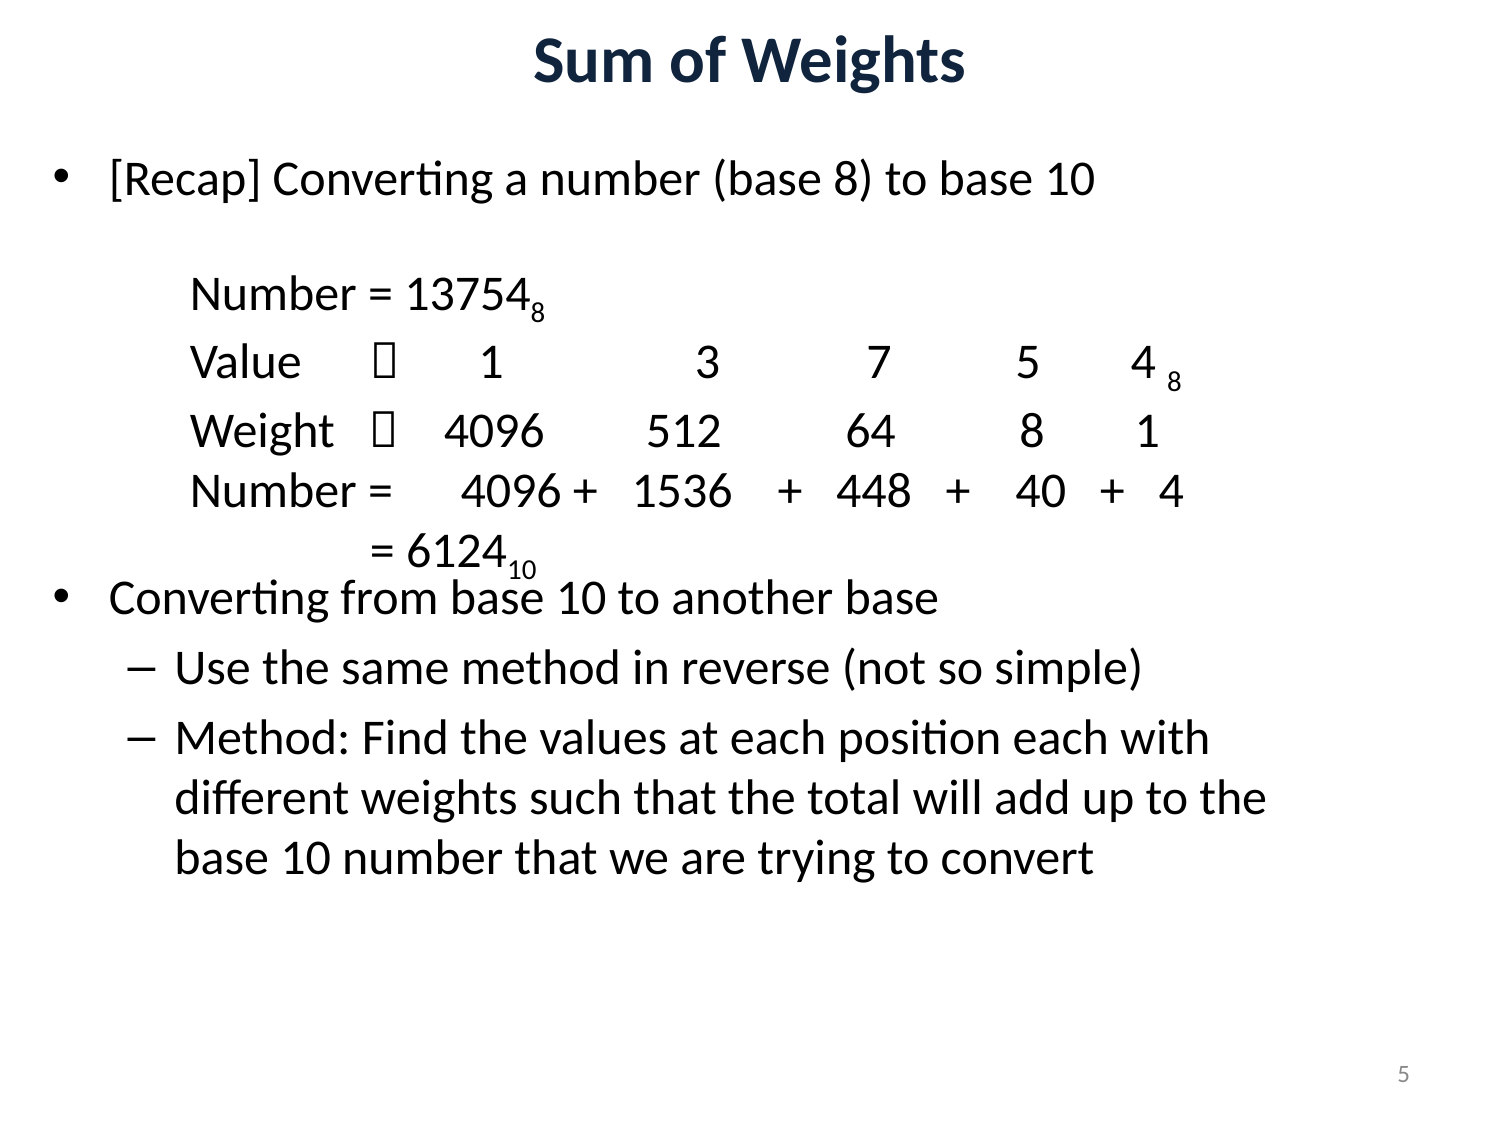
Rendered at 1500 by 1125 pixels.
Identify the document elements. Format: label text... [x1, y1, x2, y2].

list [Recap] Converting a number (base 8) to base 10 Converting from base 10 to another base Use the same method in reverse (not so simple) Method: Find the values at each position each with different weights such that the total will add up to the base 10 number that we are trying to convert [37, 137, 1388, 225]
title Sum of Weights [0, 0, 1500, 113]
slide_number 5 [1074, 1042, 1425, 1103]
text_box Number = 137548 Value  1 3 7 5 4 8 Weight  4096 512 64 8 1 Number = 4096 + 1536 + 448 + 40 + 4 = 612410 [174, 253, 1263, 593]
